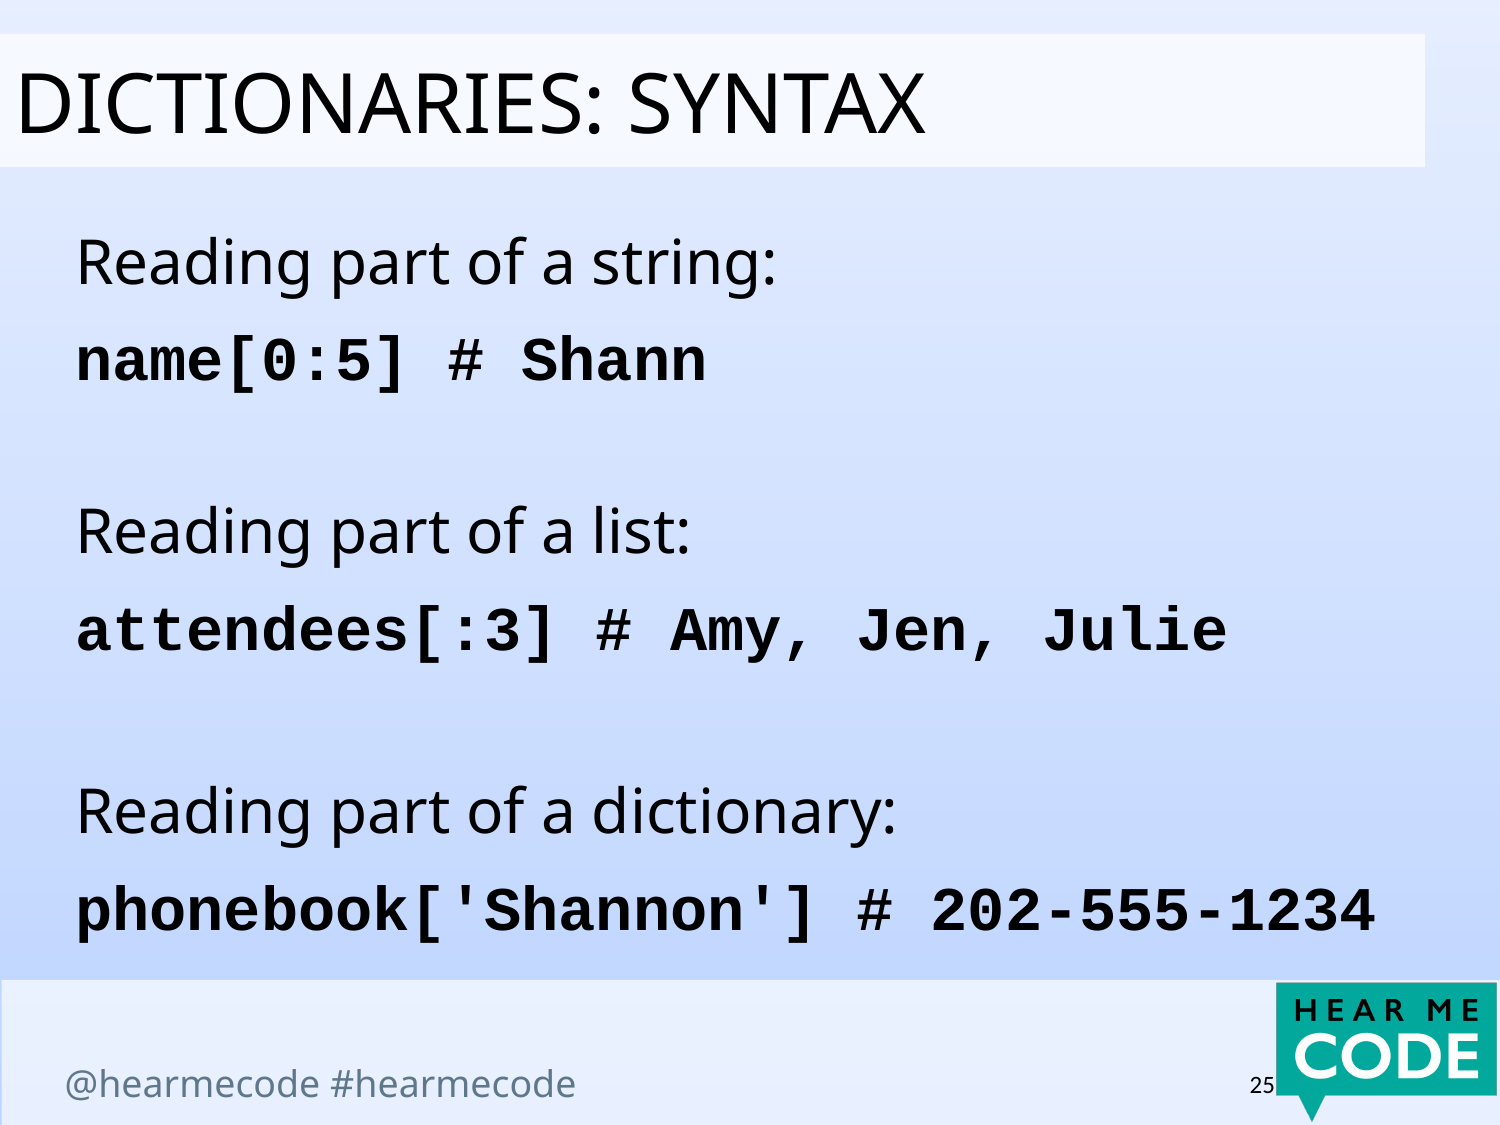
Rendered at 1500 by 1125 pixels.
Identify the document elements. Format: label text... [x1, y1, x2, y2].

list Reading part of a string: name[0:5] # Shann Reading part of a list: attendees[:3] # Amy, Jen, Julie Reading part of a dictionary: phonebook['Shannon'] # 202-555-1234 [74, 221, 1426, 944]
picture [1273, 979, 1500, 1125]
slide_number 25 [924, 1052, 1276, 1114]
text_box dictionaries: syntax [0, 33, 1425, 168]
